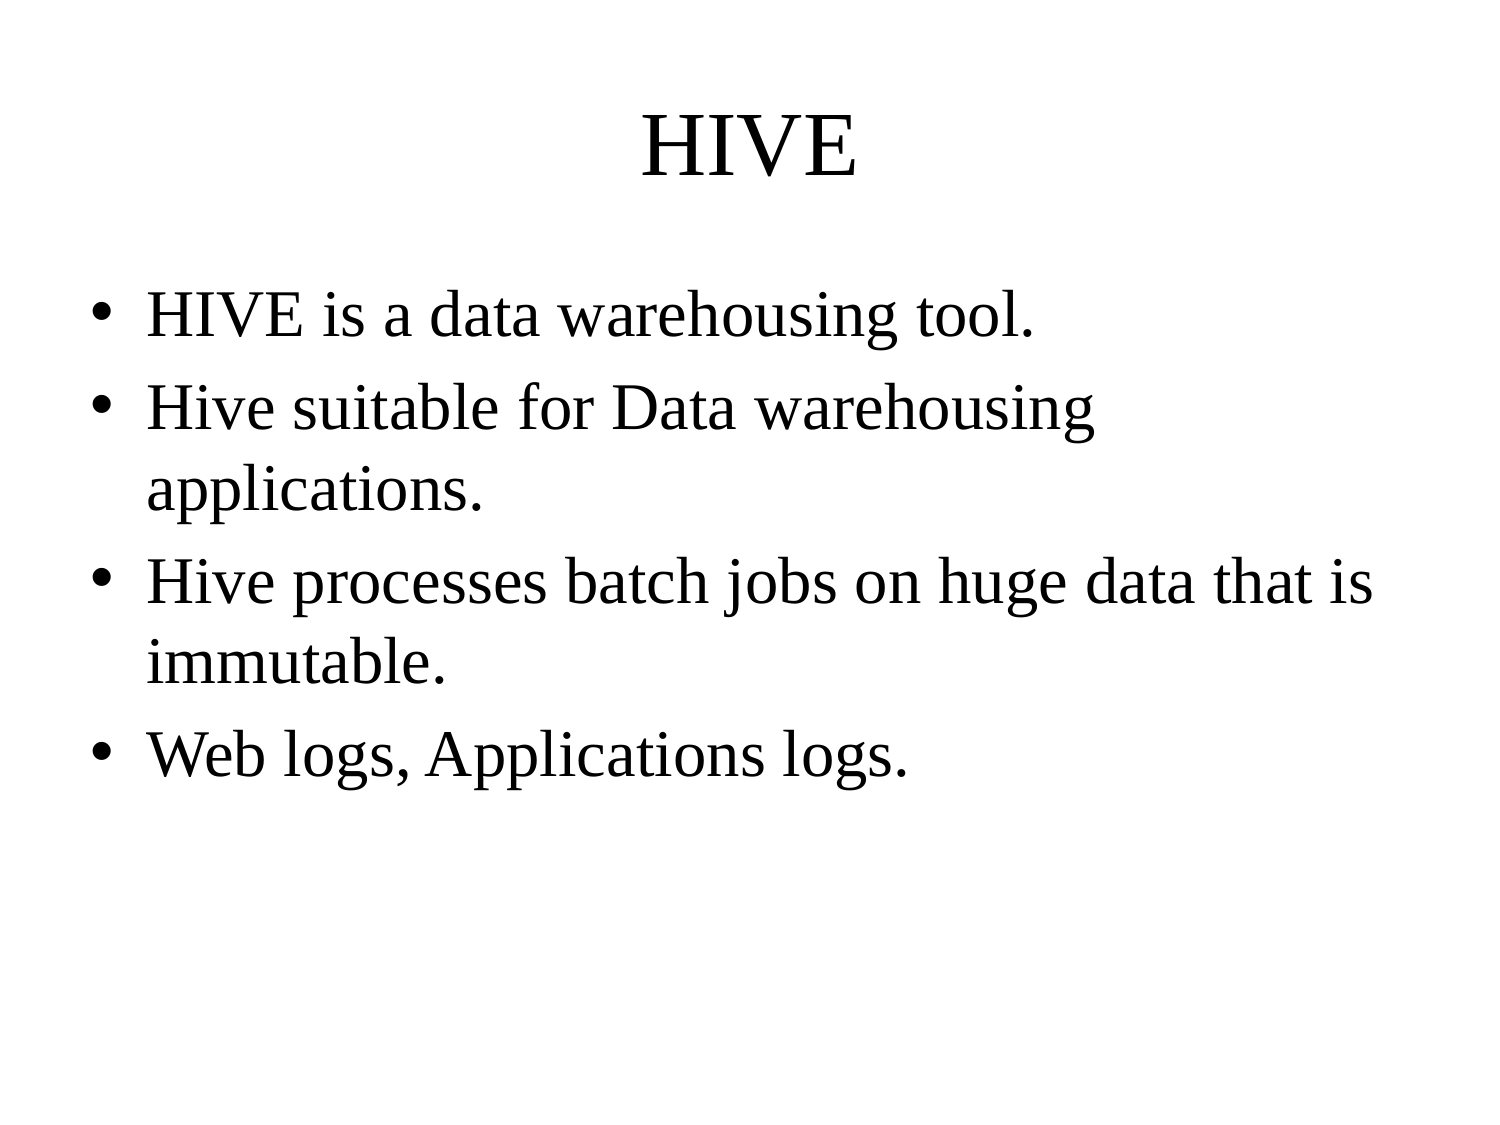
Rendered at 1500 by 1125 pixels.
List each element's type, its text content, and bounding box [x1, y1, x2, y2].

list HIVE is a data warehousing tool. Hive suitable for Data warehousing applications. Hive processes batch jobs on huge data that is immutable. Web logs, Applications logs. [75, 262, 1425, 1005]
title HIVE [75, 45, 1425, 233]
